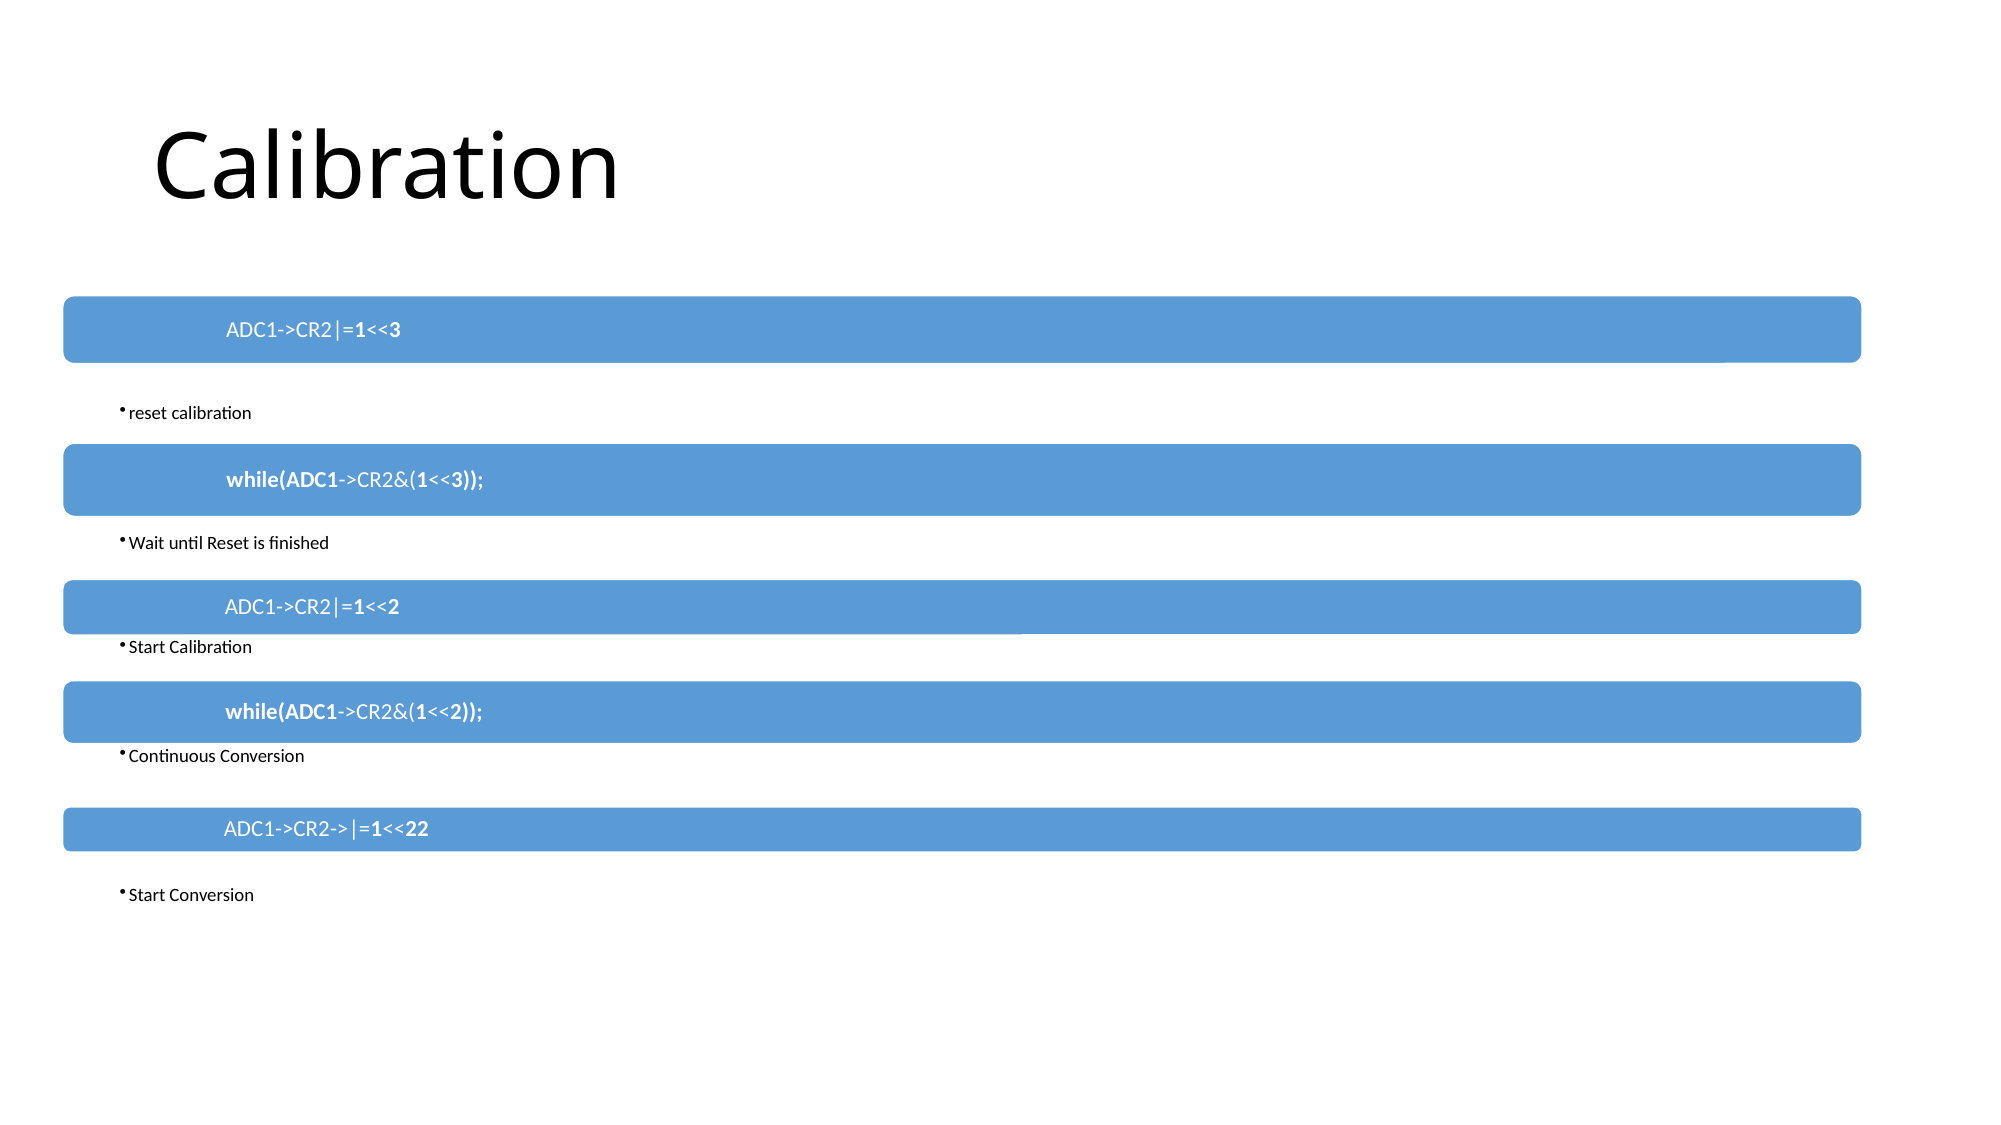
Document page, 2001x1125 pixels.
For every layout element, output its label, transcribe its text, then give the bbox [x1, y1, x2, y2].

title Calibration [137, 59, 1863, 248]
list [62, 248, 1863, 1014]
